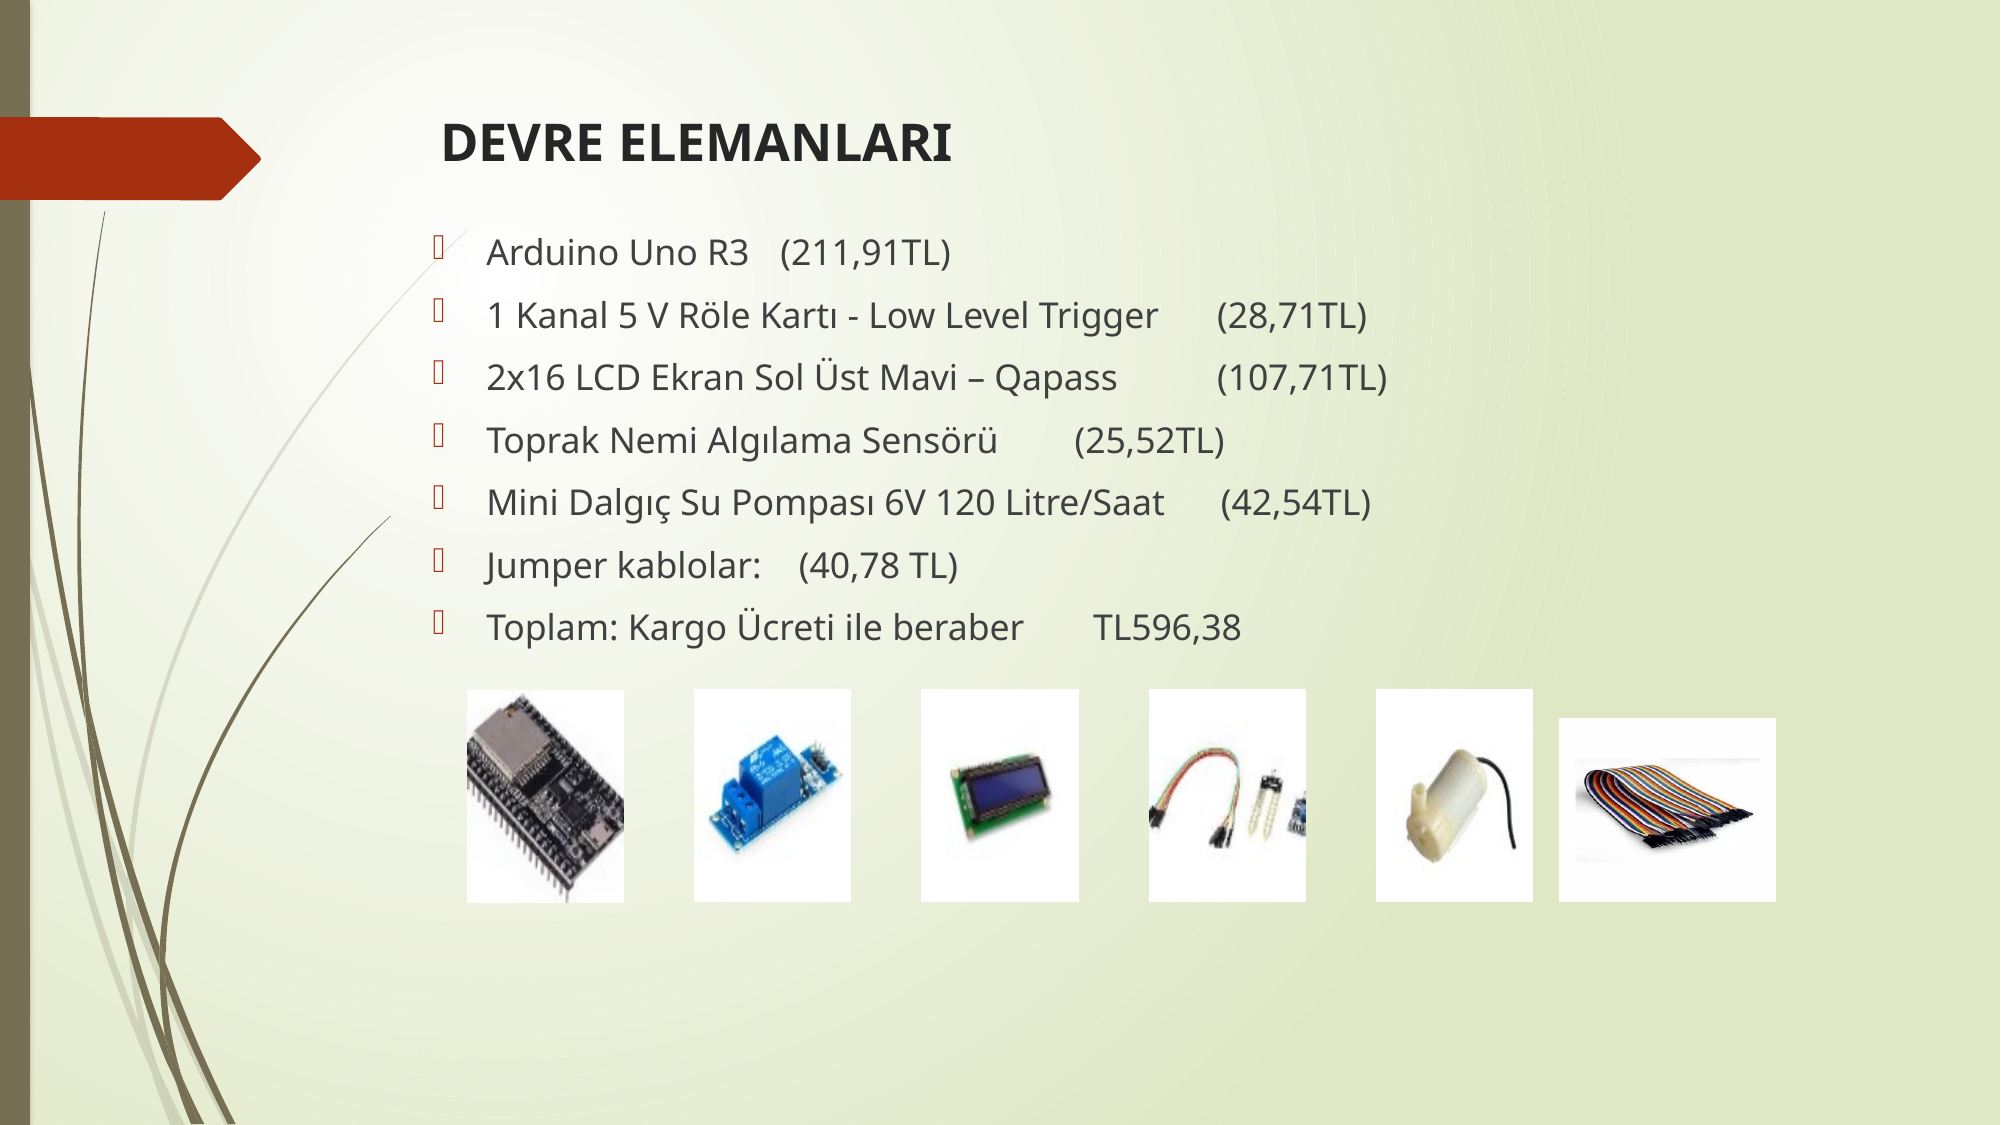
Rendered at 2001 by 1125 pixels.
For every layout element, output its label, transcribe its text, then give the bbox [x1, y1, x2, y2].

picture [1148, 689, 1306, 902]
picture [467, 690, 625, 903]
picture [694, 689, 852, 902]
title DEVRE ELEMANLARI [425, 102, 1888, 194]
picture [1559, 718, 1776, 902]
picture [921, 689, 1079, 902]
list Arduino Uno R3 (211,91TL) 1 Kanal 5 V Röle Kartı - Low Level Trigger (28,71TL) 2x16 LCD Ekran Sol Üst Mavi – Qapass (107,71TL) Toprak Nemi Algılama Sensörü (25,52TL) Mini Dalgıç Su Pompası 6V 120 Litre/Saat (42,54TL) Jumper kablolar: (40,78 TL) Toplam: Kargo Ücreti ile beraber TL596,38 [417, 222, 1881, 663]
picture [1375, 689, 1533, 902]
